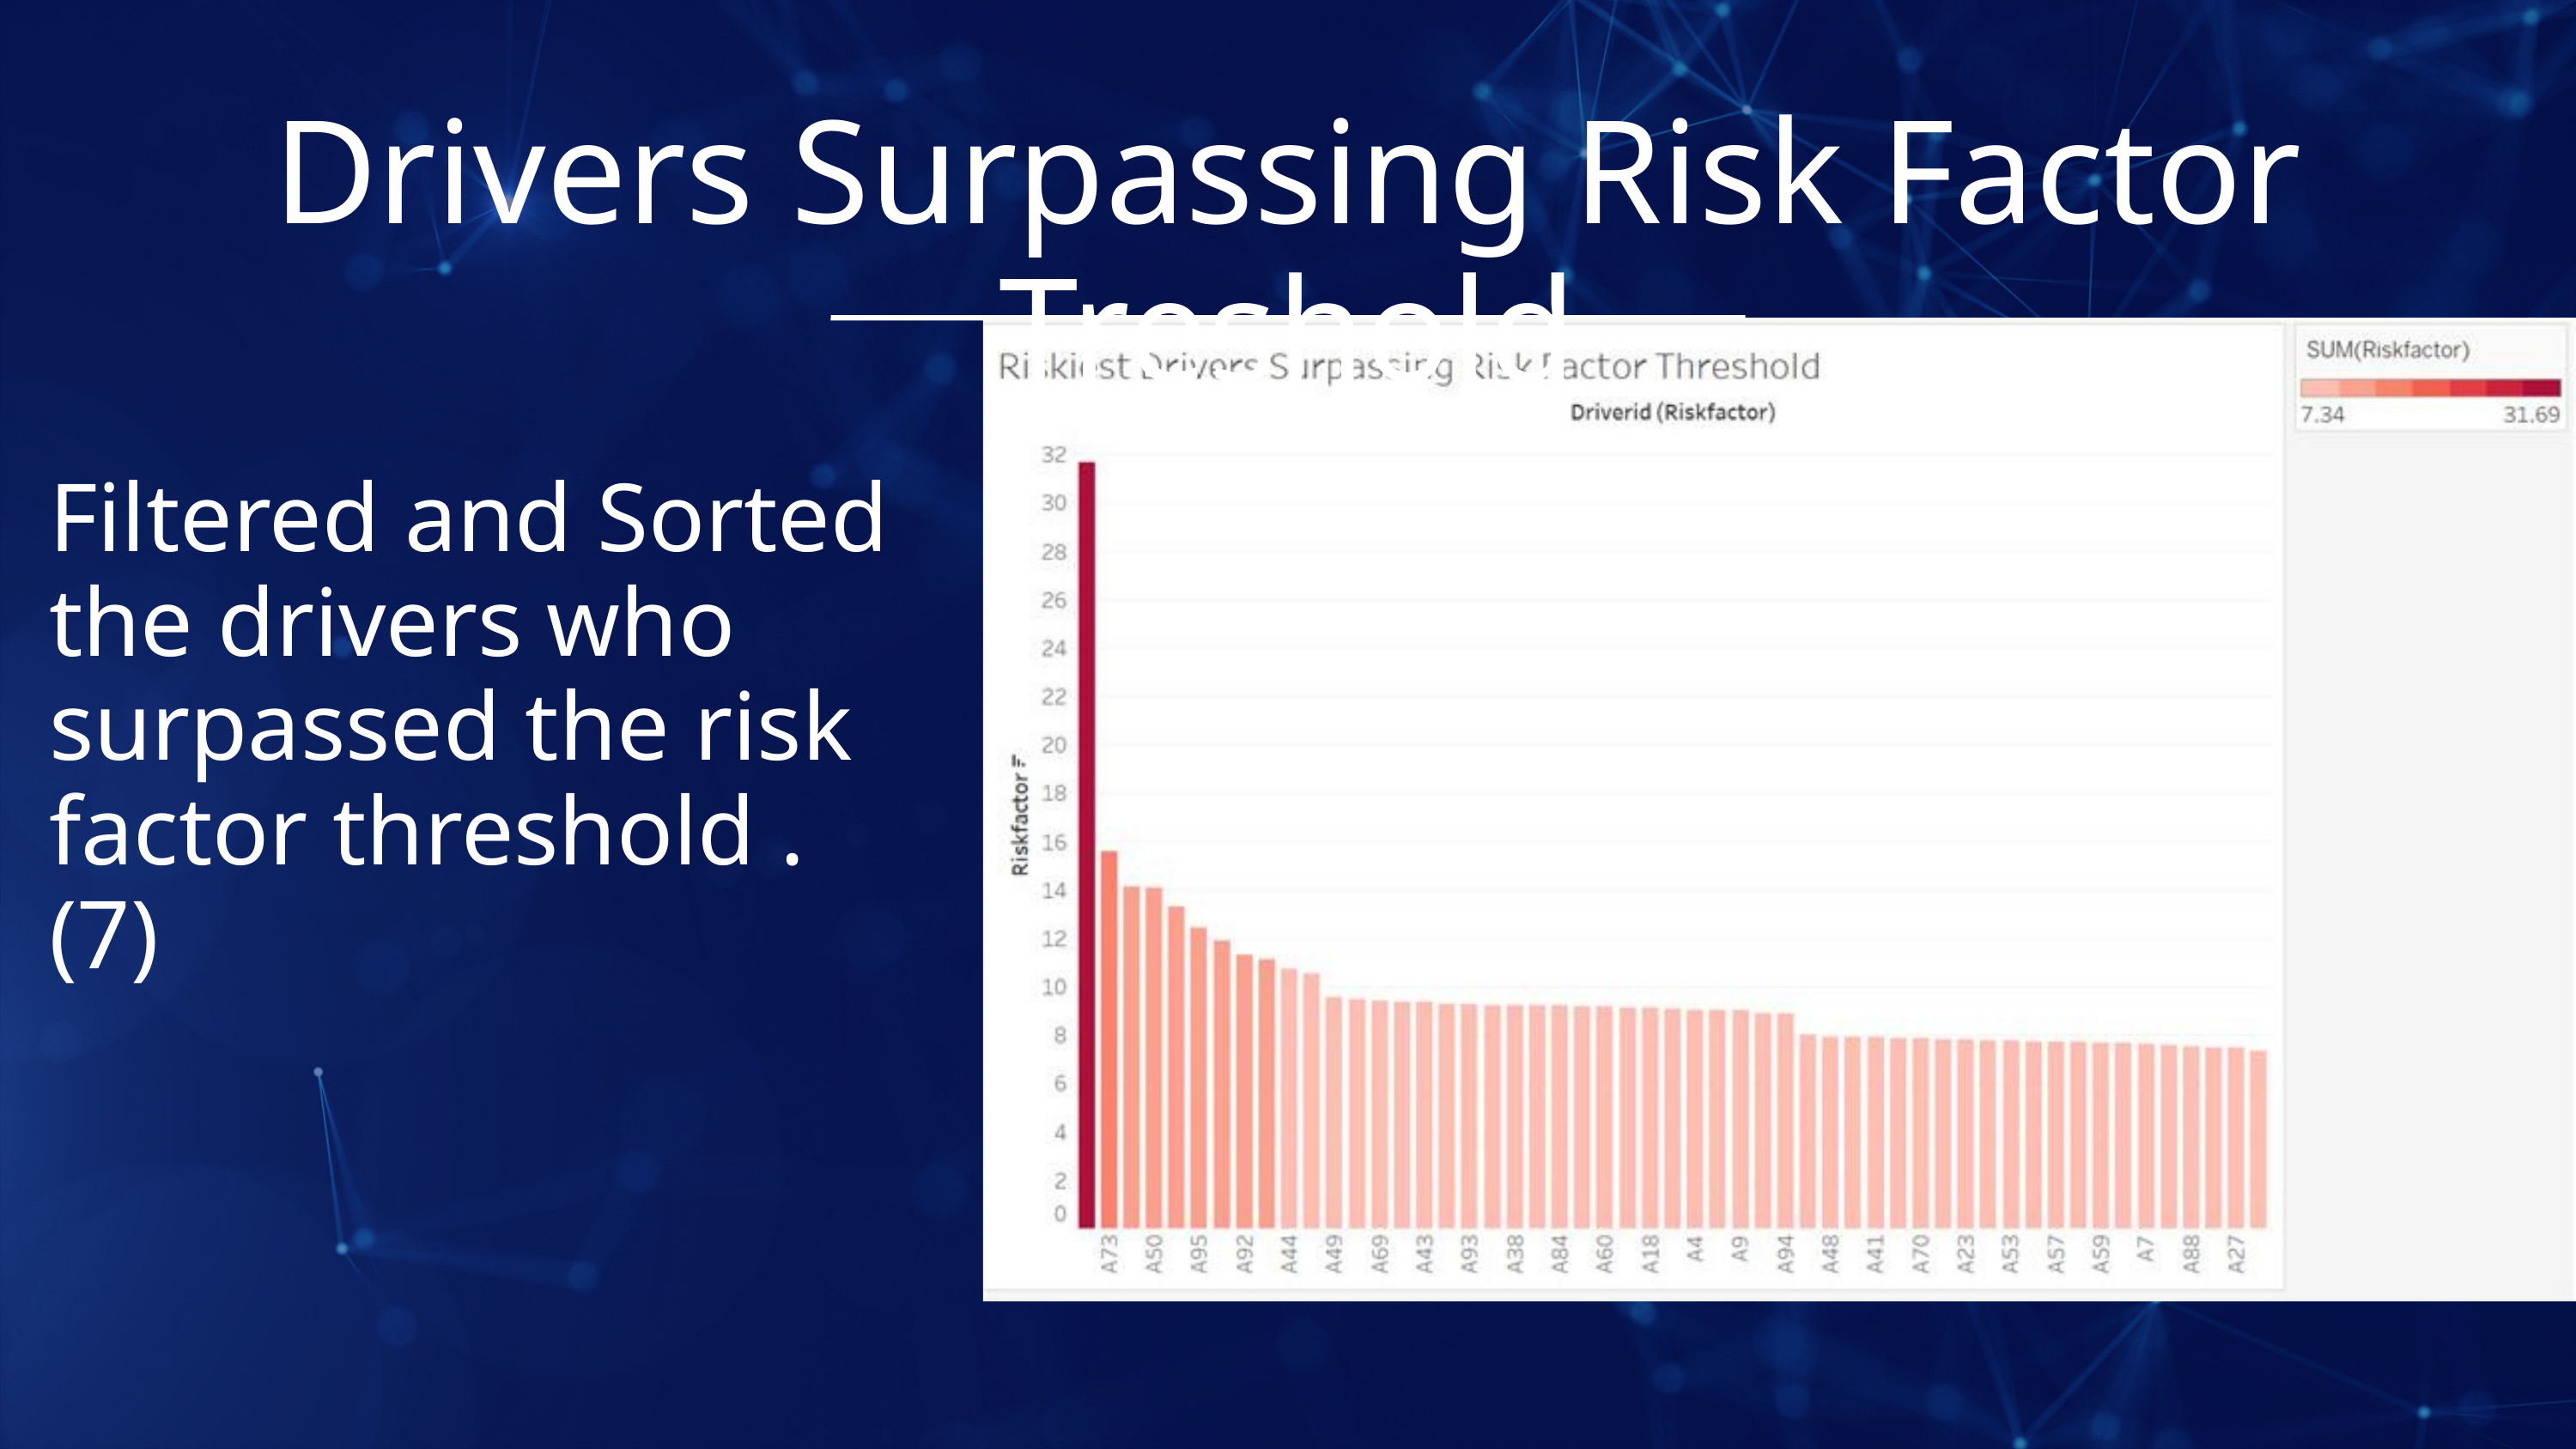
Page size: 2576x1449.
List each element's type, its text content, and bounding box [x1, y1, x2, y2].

text_box [0, 0, 2576, 1449]
text_box Drivers Surpassing Risk Factor Treshold [261, 93, 2315, 411]
text_box [982, 318, 2576, 1301]
text_box Filtered and Sorted the drivers who surpassed the risk factor threshold . (7) [49, 466, 938, 988]
